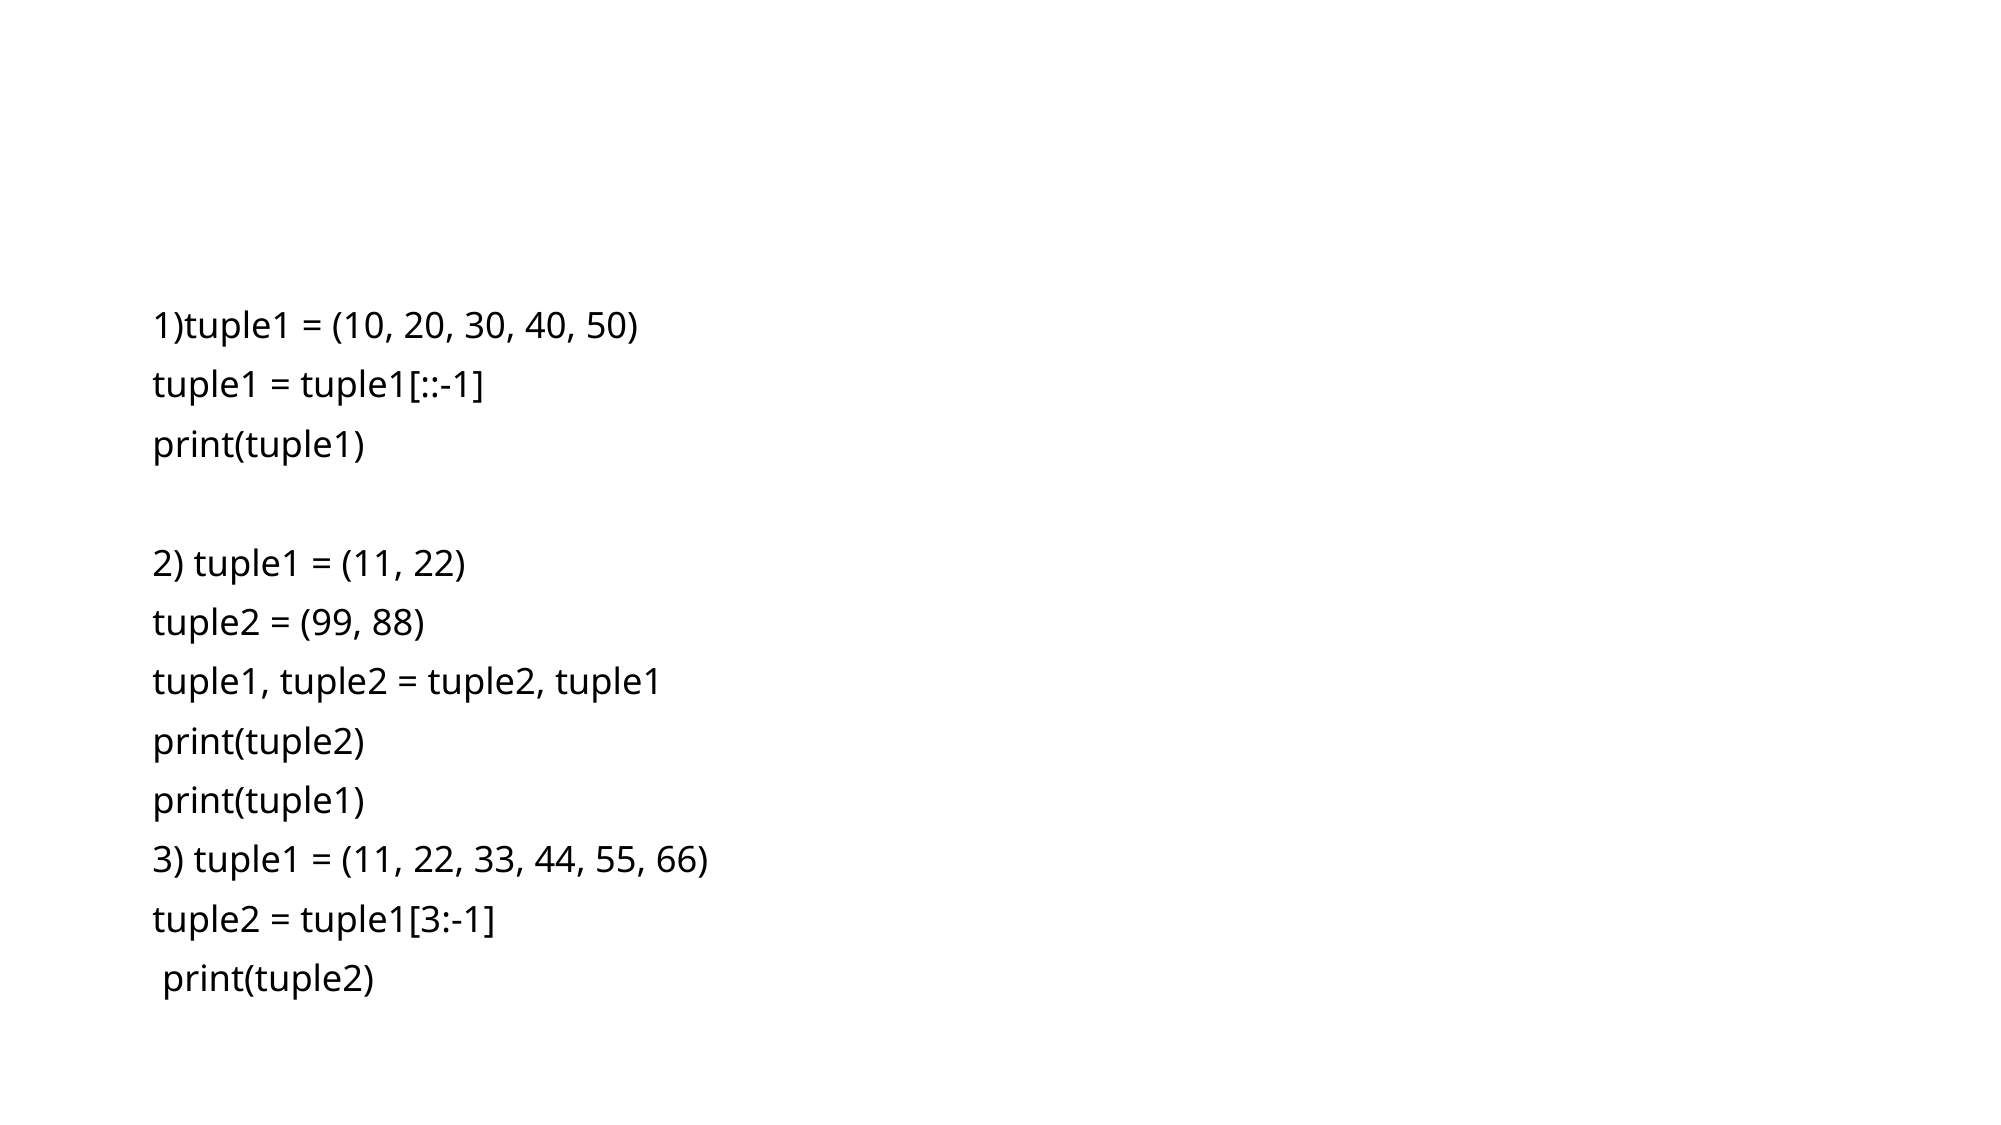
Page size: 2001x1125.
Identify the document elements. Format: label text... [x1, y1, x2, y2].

list 1)tuple1 = (10, 20, 30, 40, 50) tuple1 = tuple1[::-1] print(tuple1) 2) tuple1 = (11, 22) tuple2 = (99, 88) tuple1, tuple2 = tuple2, tuple1 print(tuple2) print(tuple1) 3) tuple1 = (11, 22, 33, 44, 55, 66) tuple2 = tuple1[3:-1] print(tuple2) [137, 299, 1863, 1014]
